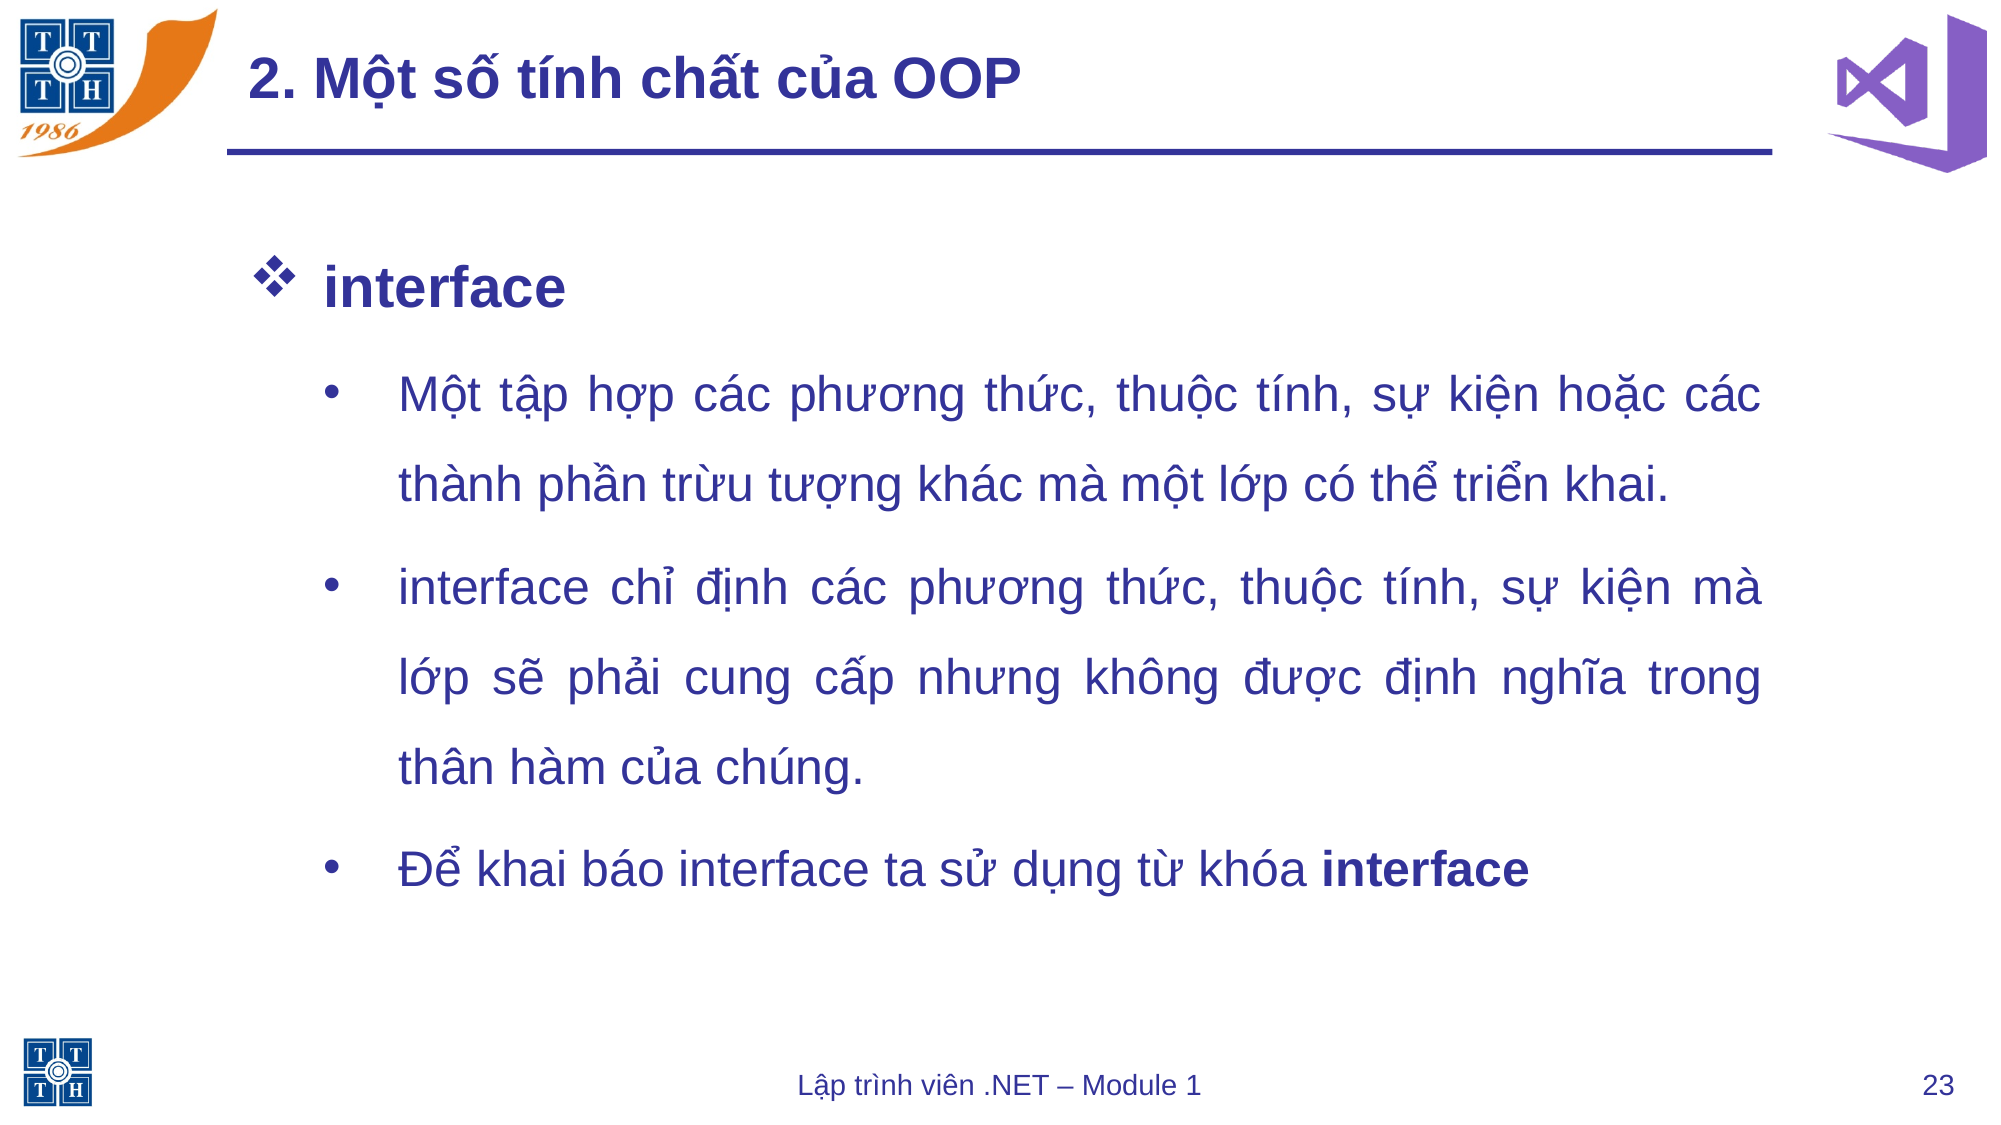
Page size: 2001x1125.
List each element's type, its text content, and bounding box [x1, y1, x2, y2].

picture [1827, 14, 1987, 173]
title 2. Một số tính chất của OOP [233, 40, 1796, 126]
text_box interface Một tập hợp các phương thức, thuộc tính, sự kiện hoặc các thành phần trừu tượng khác mà một lớp có thể triển khai. interface chỉ định các phương thức, thuộc tính, sự kiện mà lớp sẽ phải cung cấp nhưng không được định nghĩa trong thân hàm của chúng. Để khai báo interface ta sử dụng từ khóa interface [233, 206, 1778, 904]
picture [16, 7, 219, 158]
picture [23, 1037, 93, 1107]
